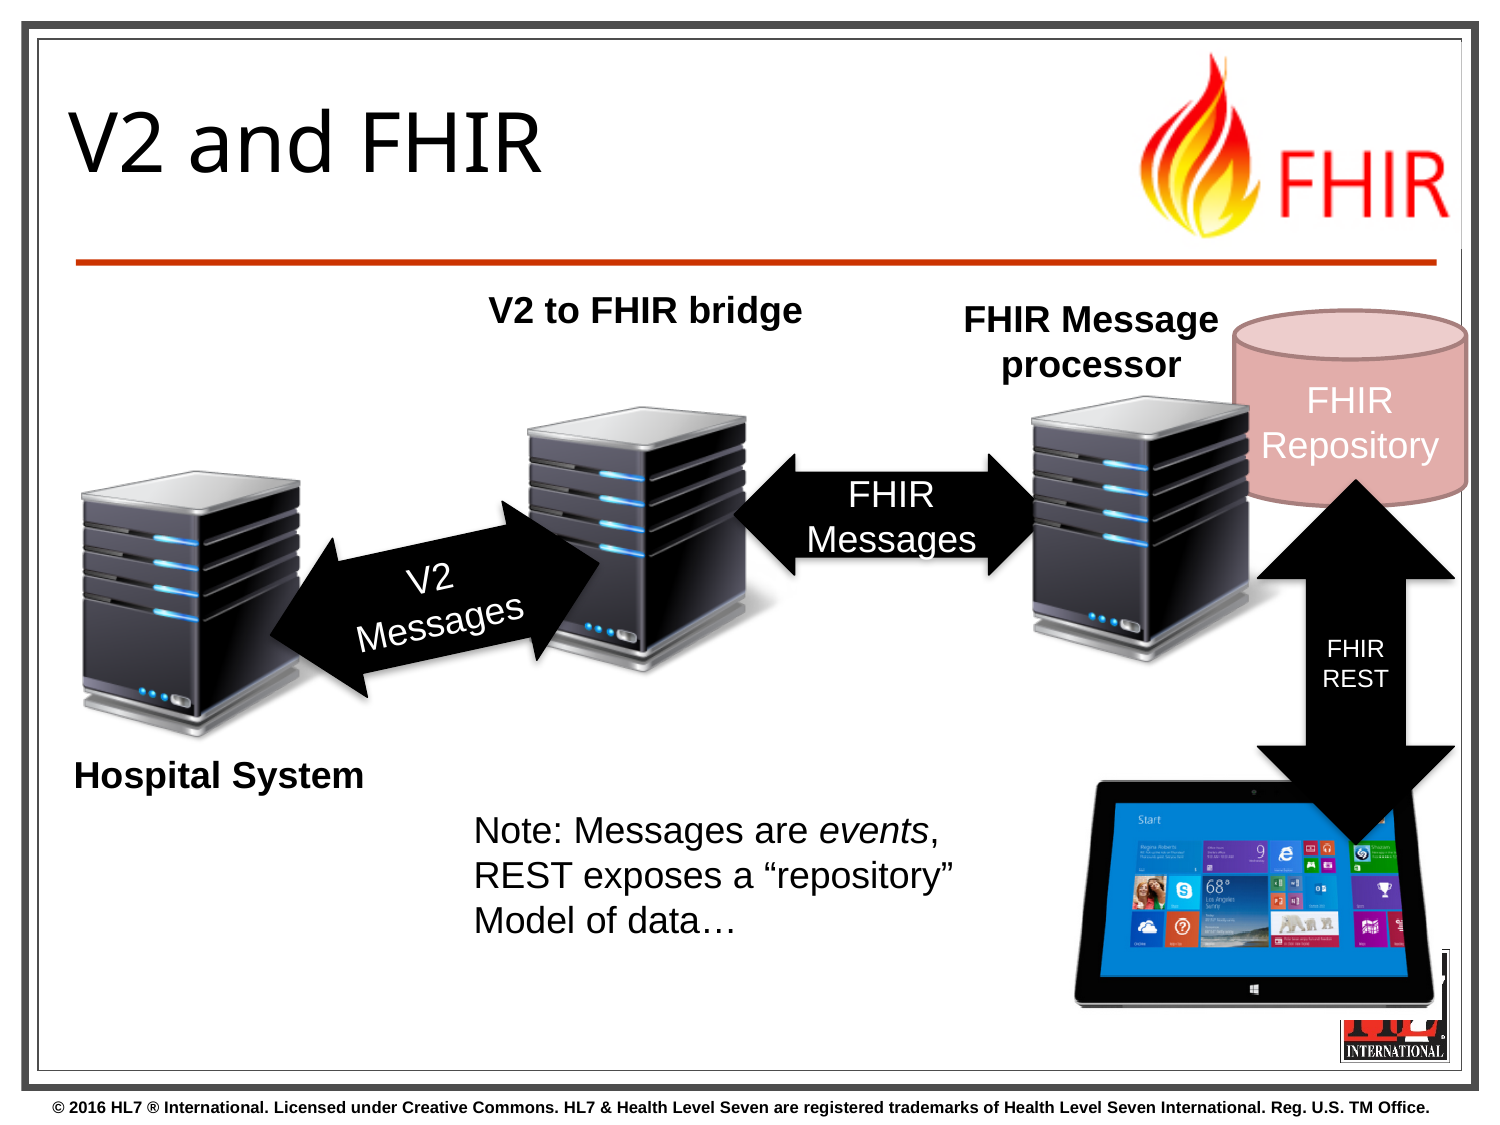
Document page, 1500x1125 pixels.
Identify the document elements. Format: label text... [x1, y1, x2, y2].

text_box FHIR Repository [1270, 308, 1469, 508]
text_box Note: Messages are events, REST exposes a “repository” Model of data… [458, 798, 980, 949]
text_box V2 Messages [387, 534, 461, 669]
text_box V2 and FHIR [53, 54, 1128, 244]
text_box FHIR Message processor [912, 287, 1270, 393]
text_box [466, 278, 825, 679]
picture [1128, 42, 1462, 249]
text_box FHIR Messages [829, 453, 1000, 576]
picture [1058, 769, 1450, 1063]
text_box FHIR REST [1256, 479, 1456, 767]
picture [1006, 374, 1301, 669]
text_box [56, 449, 382, 805]
